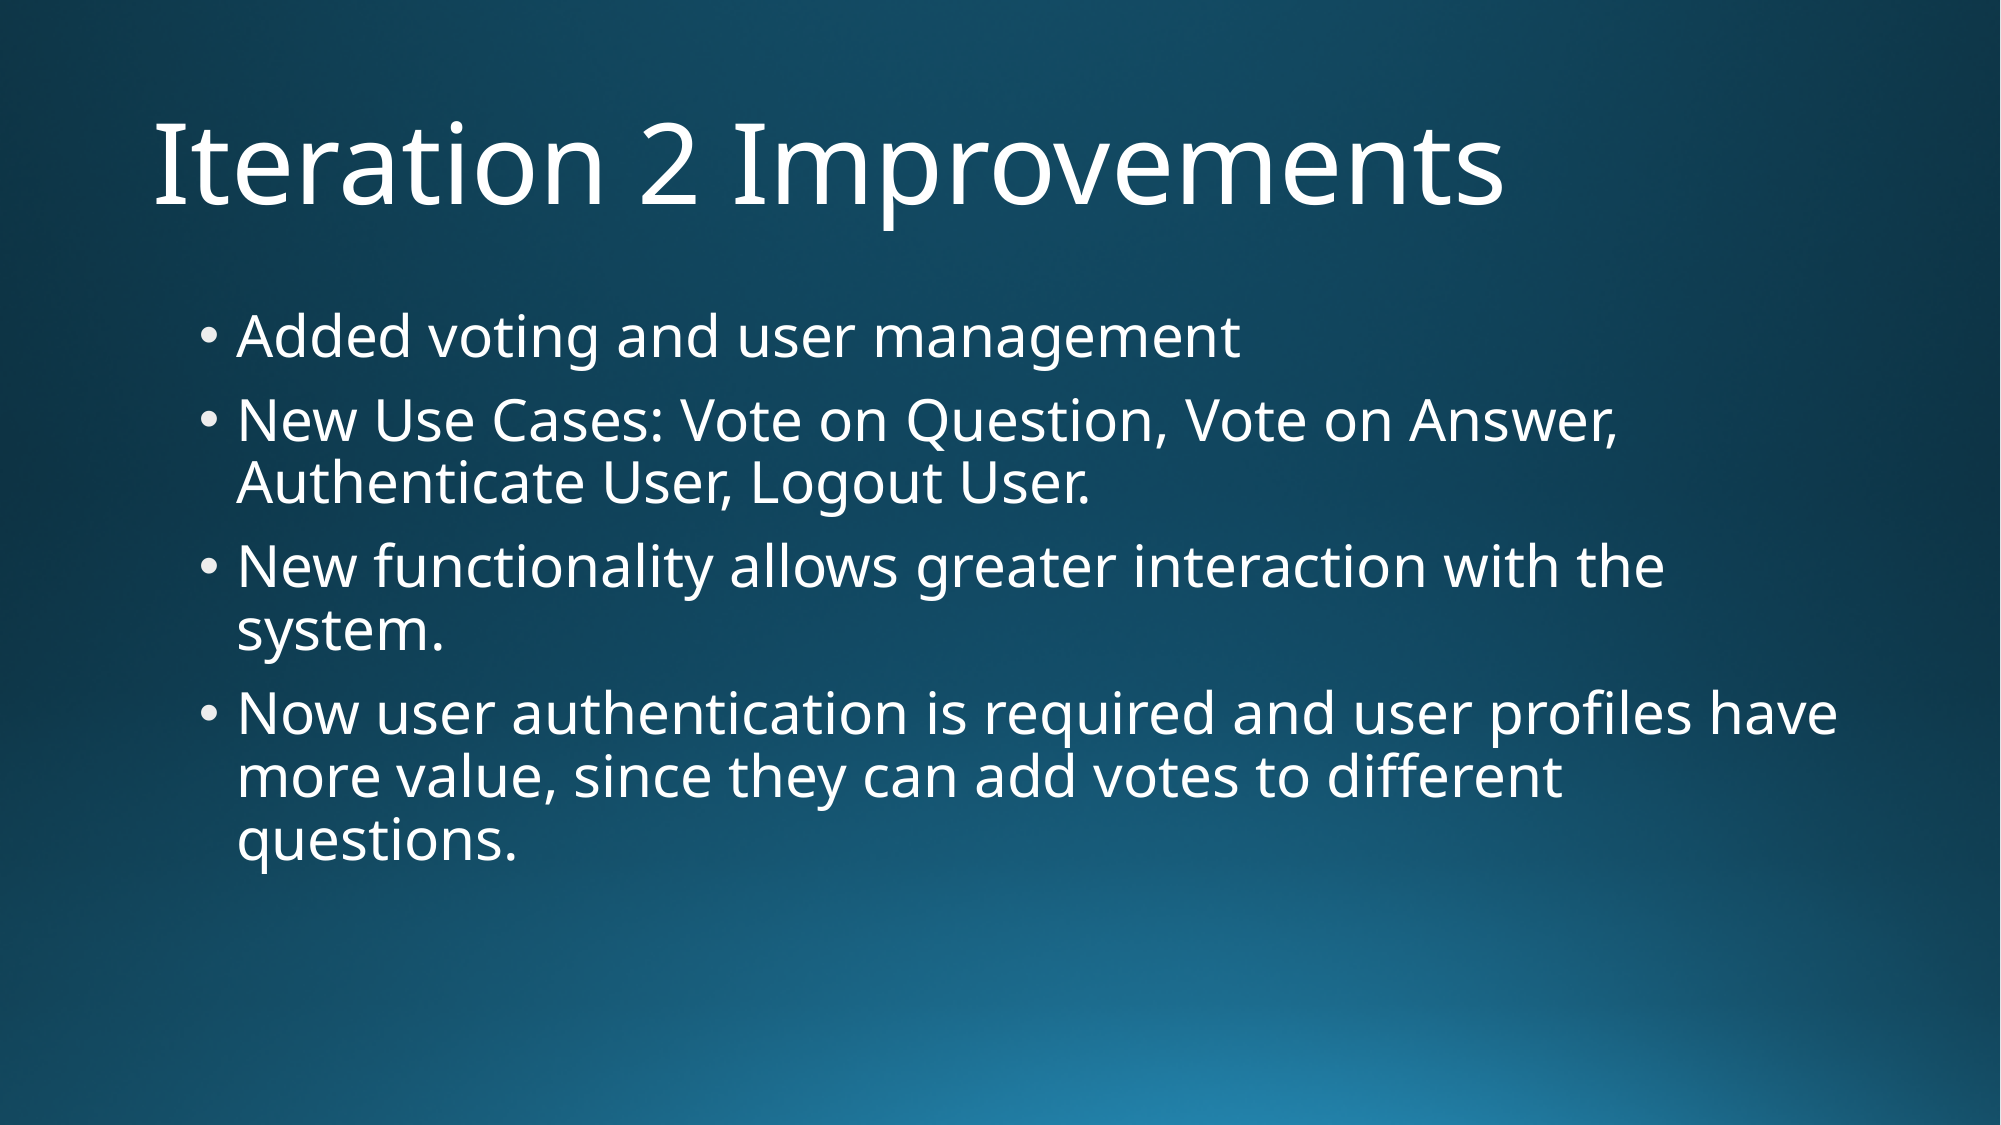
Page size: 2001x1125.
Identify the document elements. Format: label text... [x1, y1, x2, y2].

title Iteration 2 Improvements [137, 59, 1863, 278]
list Added voting and user management New Use Cases: Vote on Question, Vote on Answer, Authenticate User, Logout User. New functionality allows greater interaction with the system. Now user authentication is required and user profiles have more value, since they can add votes to different questions. [183, 299, 1863, 1014]
picture [0, 0, 2001, 1125]
